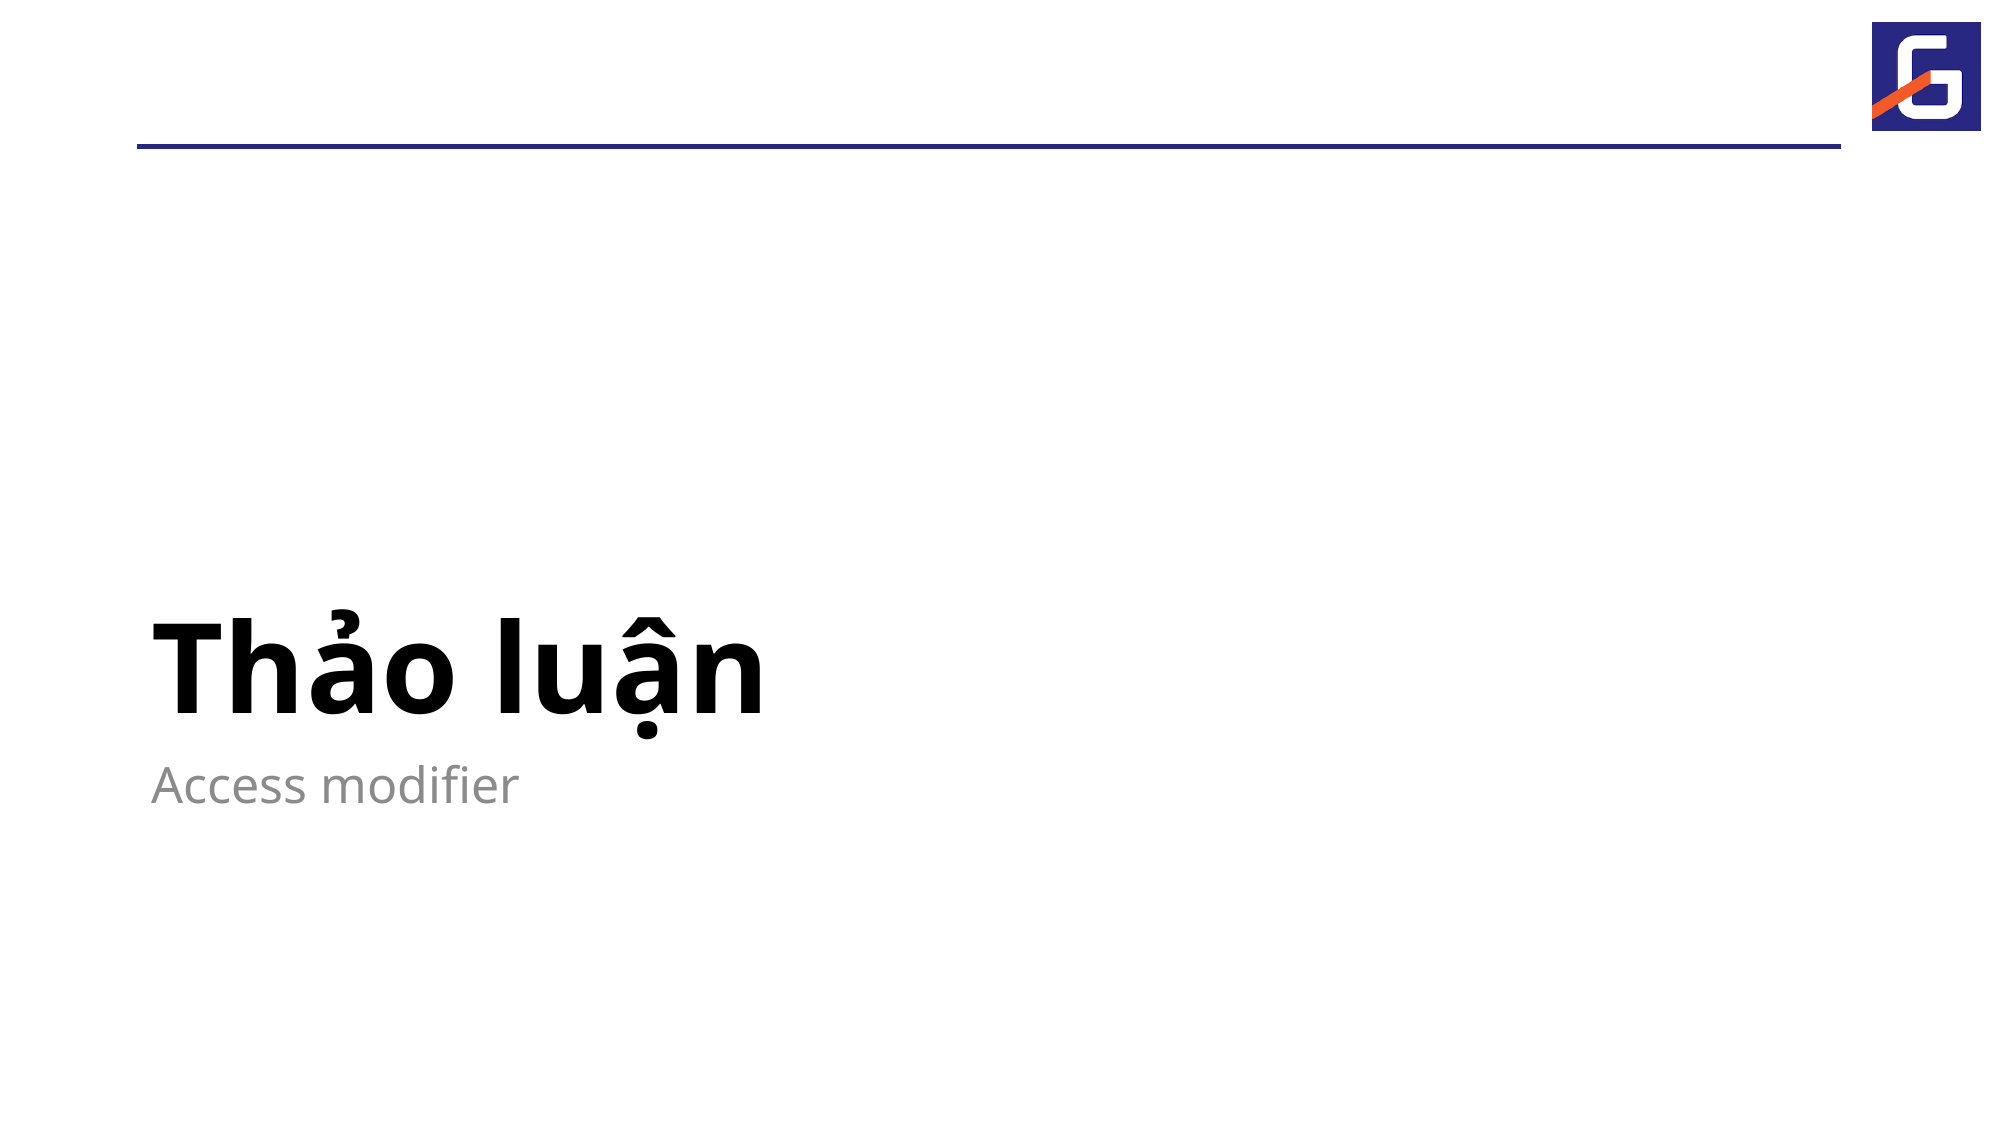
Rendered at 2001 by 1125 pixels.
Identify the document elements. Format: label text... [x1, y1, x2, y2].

title Thảo luận [136, 280, 1862, 749]
list Access modifier [136, 752, 1862, 999]
picture [1872, 22, 1981, 131]
